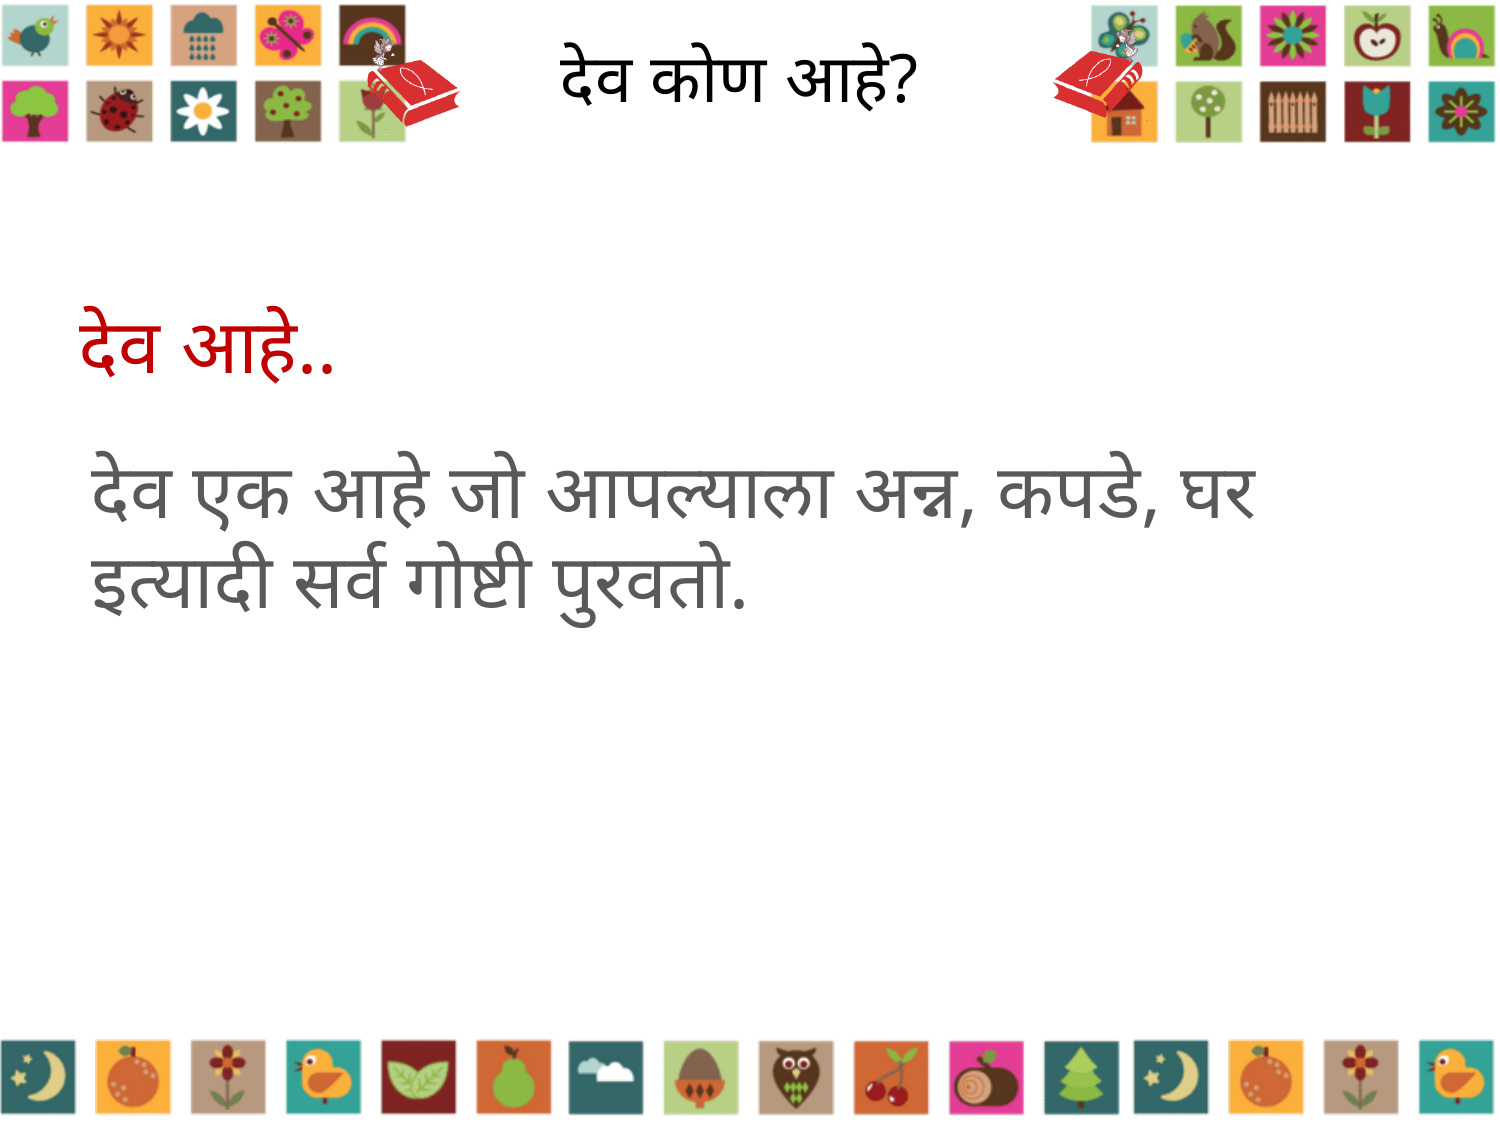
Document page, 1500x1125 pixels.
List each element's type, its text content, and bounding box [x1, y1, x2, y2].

text_box देव कोण आहे? [497, 28, 1017, 124]
text_box देव एक आहे जो आपल्याला अन्न, कपडे, घर इत्यादी सर्व गोष्टी पुरवतो. [76, 436, 1424, 632]
text_box देव आहे.. [64, 290, 1412, 396]
picture [0, 3, 492, 150]
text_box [0, 1028, 1500, 1118]
picture [1021, 3, 1500, 150]
